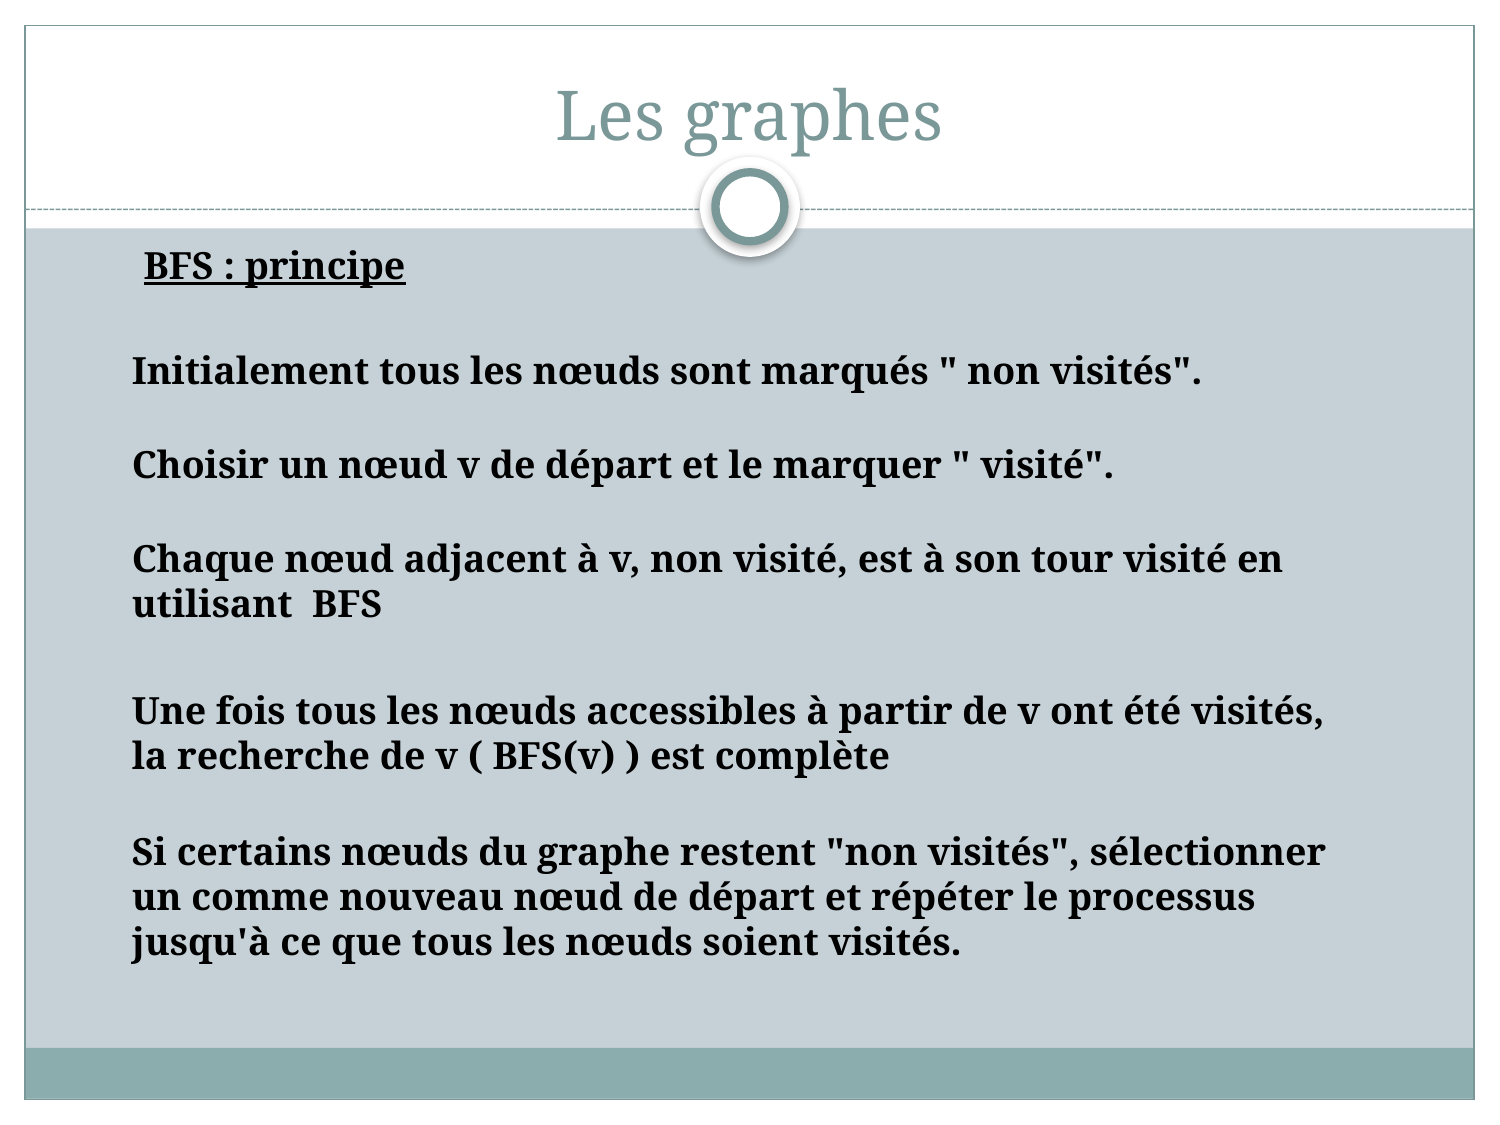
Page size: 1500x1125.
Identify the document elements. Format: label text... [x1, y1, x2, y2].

text_box BFS : principe [128, 234, 1137, 295]
text_box Choisir un nœud v de départ et le marquer " visité". [117, 433, 1266, 494]
text_box Initialement tous les nœuds sont marqués " non visités". [117, 339, 1266, 400]
title Les graphes [49, 37, 1450, 162]
text_box Chaque nœud adjacent à v, non visité, est à son tour visité en utilisant BFS [117, 527, 1372, 633]
text_box Si certains nœuds du graphe restent "non visités", sélectionner un comme nouveau nœud de départ et répéter le processus jusqu'à ce que tous les nœuds soient visités. [117, 820, 1383, 970]
text_box Une fois tous les nœuds accessibles à partir de v ont été visités, la recherche de v ( BFS(v) ) est complète [117, 679, 1348, 785]
